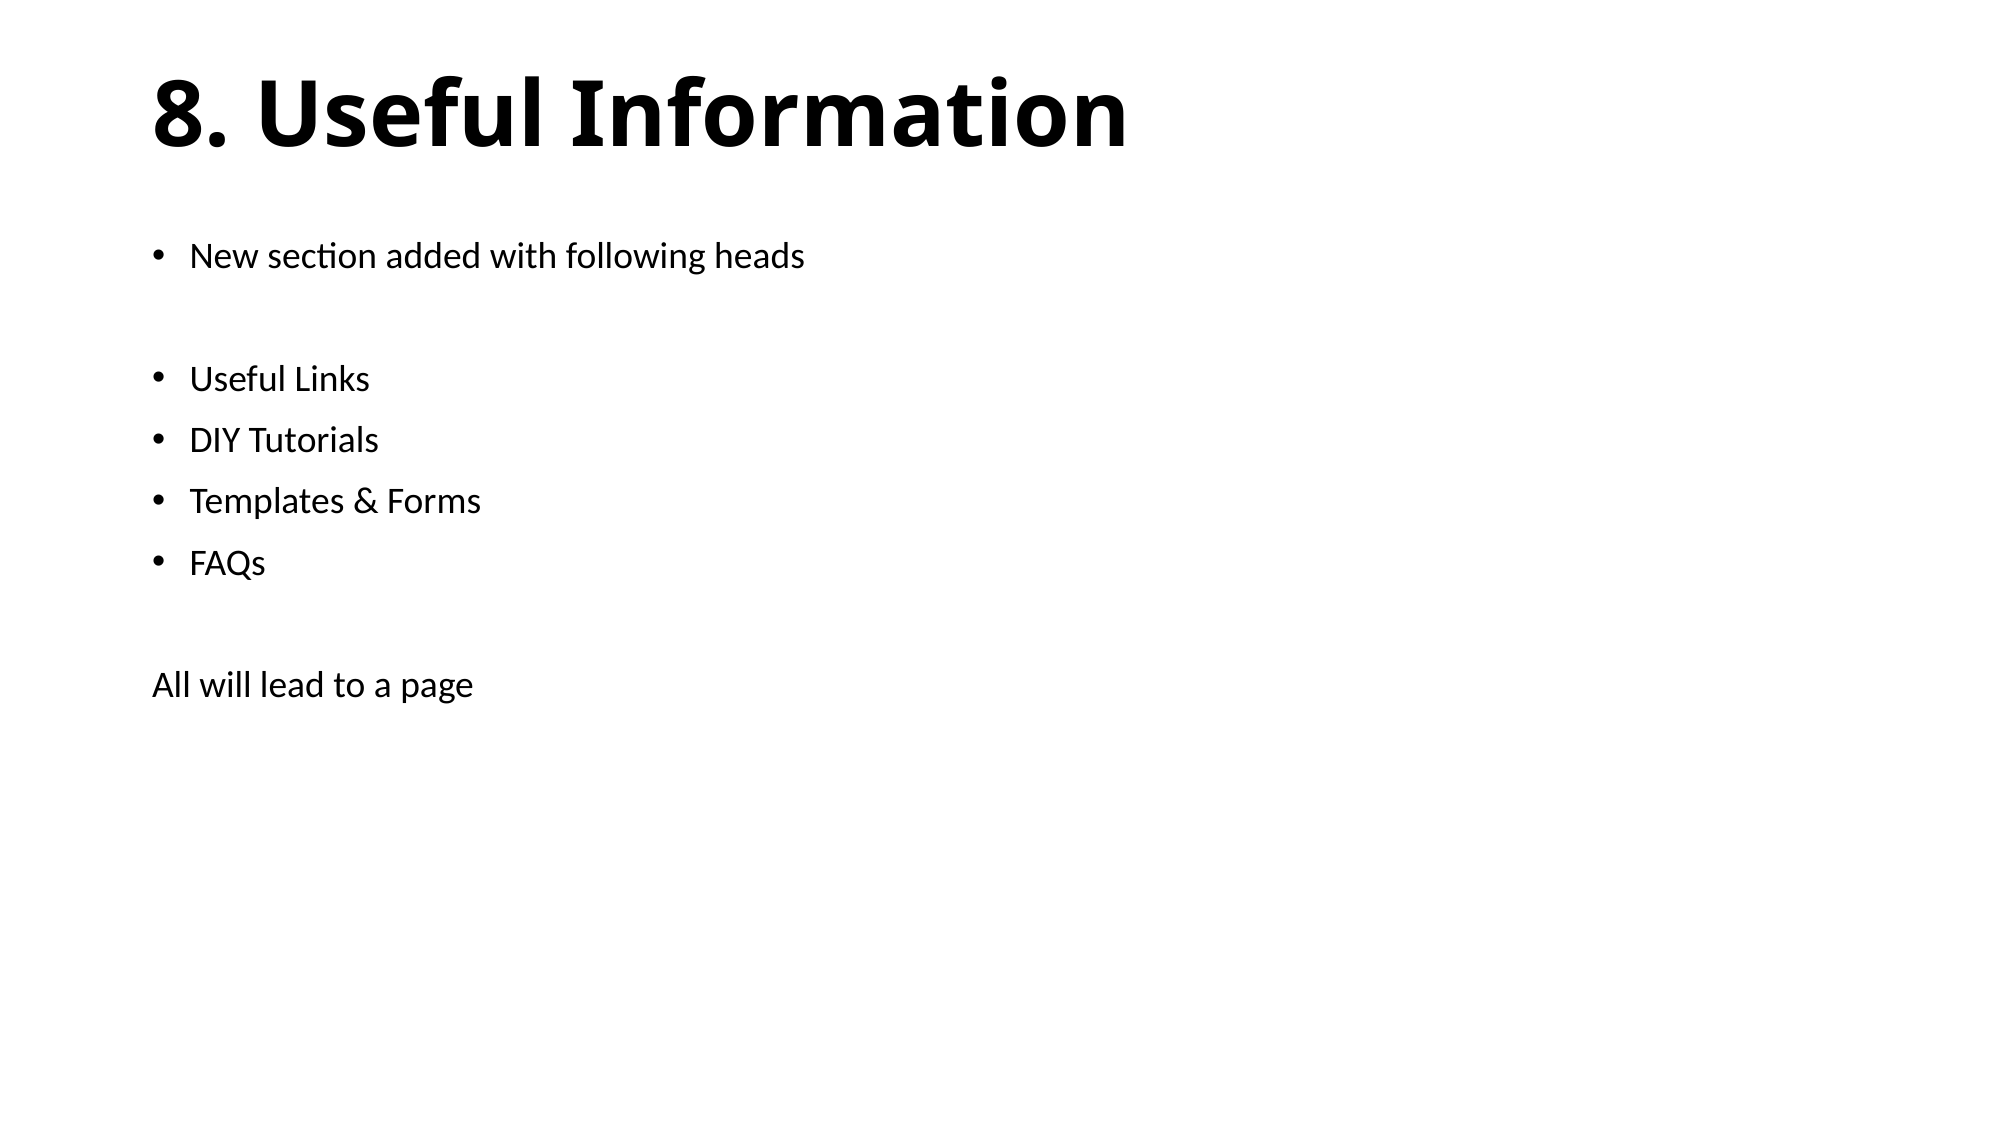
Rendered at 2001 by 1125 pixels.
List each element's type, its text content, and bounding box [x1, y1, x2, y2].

text_box New section added with following heads Useful Links DIY Tutorials Templates & Forms FAQs All will lead to a page [137, 228, 1602, 1029]
text_box [53, 3, 1943, 172]
text_box 8. Useful Information [137, 59, 1863, 201]
